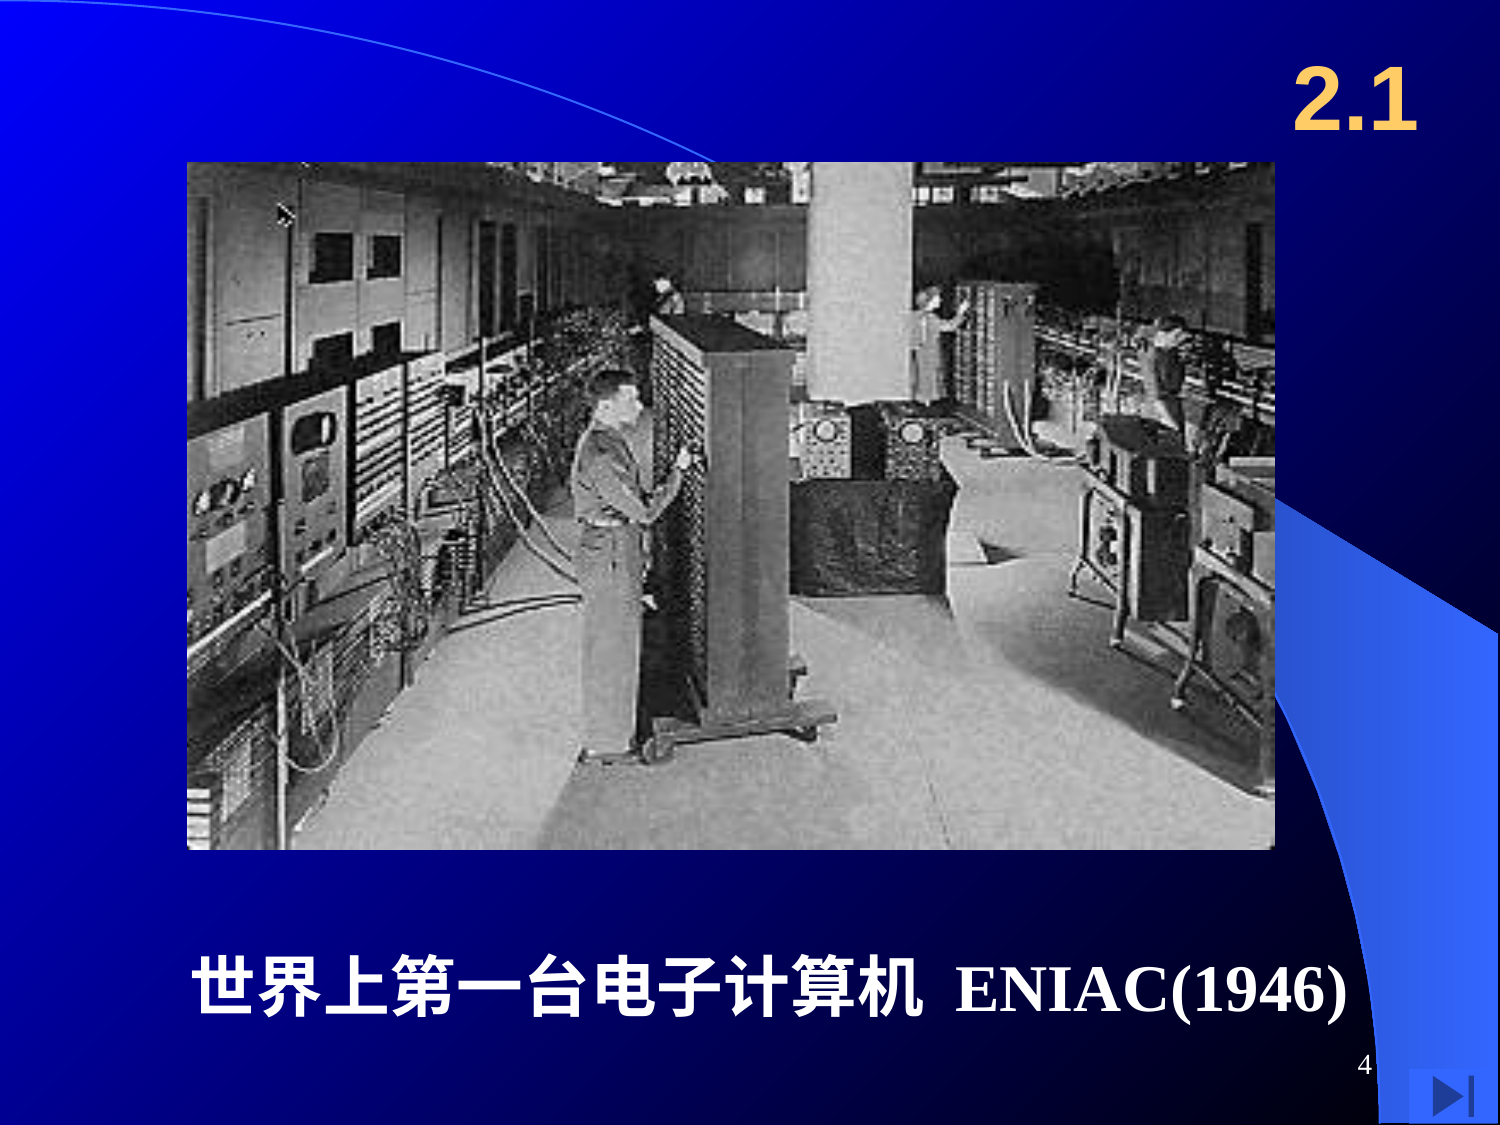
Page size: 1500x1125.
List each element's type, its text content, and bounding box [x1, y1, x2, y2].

picture [187, 162, 1276, 851]
text_box [1409, 1068, 1498, 1124]
text_box 2.1 [1262, 24, 1450, 163]
slide_number 4 [1074, 1024, 1388, 1101]
text_box 世界上第一台电子计算机 ENIAC(1946) [174, 937, 1413, 1033]
